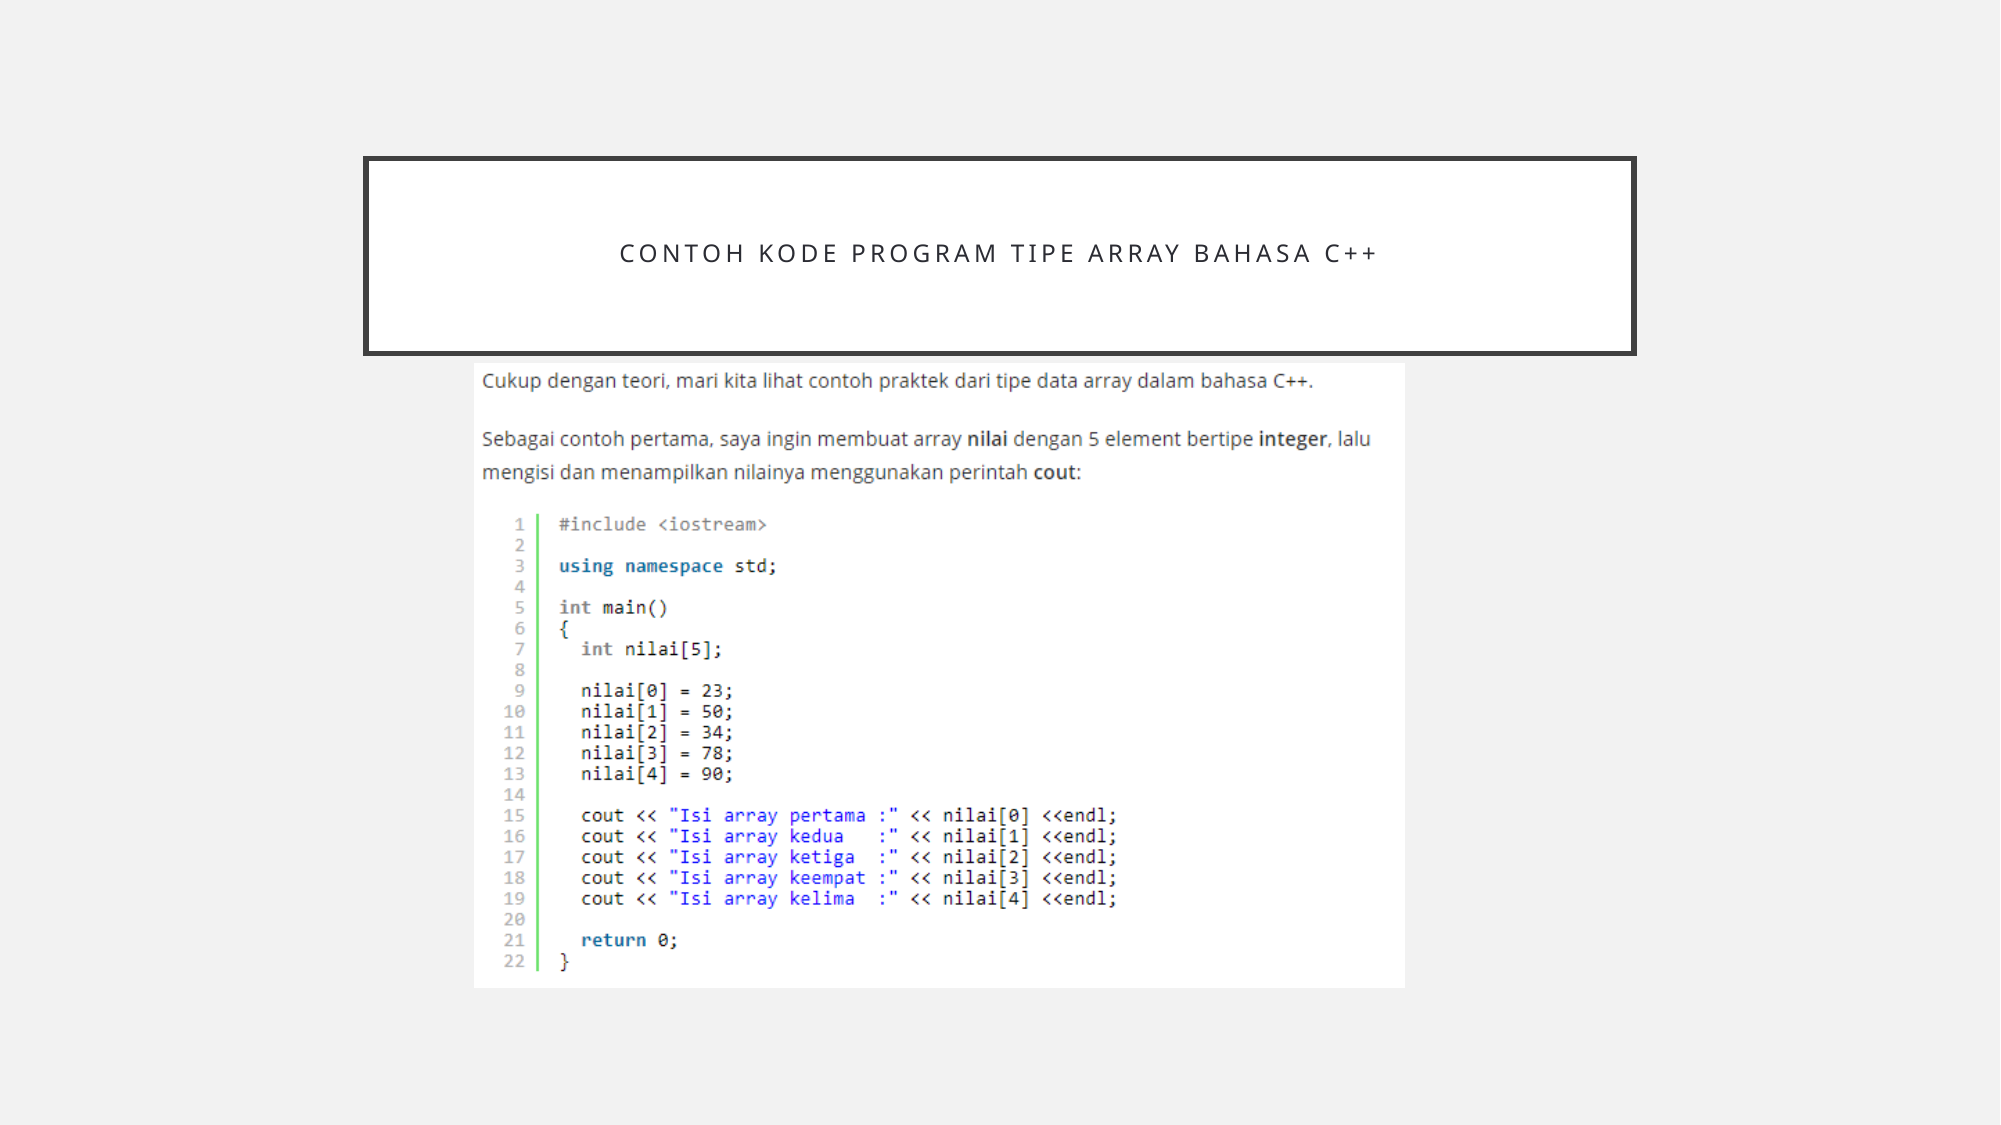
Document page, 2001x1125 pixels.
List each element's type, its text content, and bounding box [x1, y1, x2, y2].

title Contoh Kode Program Tipe Array Bahasa C++ [363, 156, 1637, 356]
picture [474, 363, 1405, 988]
